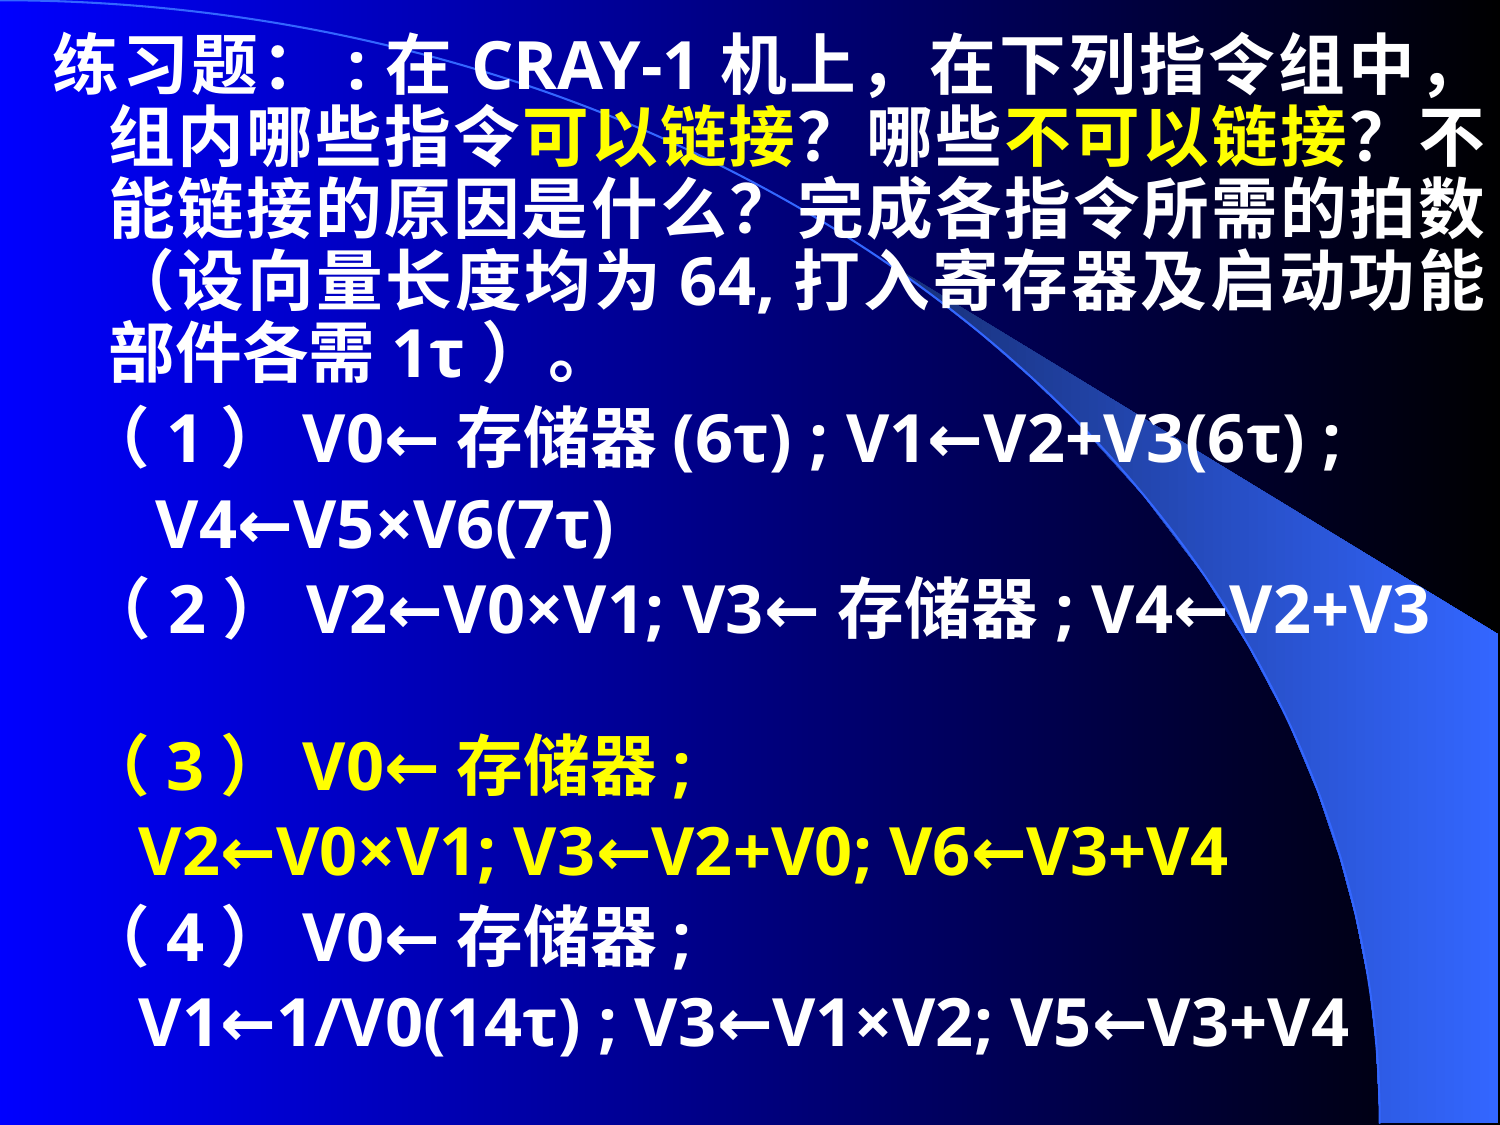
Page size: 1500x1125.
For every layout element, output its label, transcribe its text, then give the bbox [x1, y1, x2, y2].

slide_number [1074, 1063, 1388, 1101]
list 练习题：:在CRAY-1机上，在下列指令组中，组内哪些指令可以链接？哪些不可以链接？不能链接的原因是什么？完成各指令所需的拍数（设向量长度均为64,打入寄存器及启动功能部件各需1τ）。 （1）V0←存储器(6τ) ; V1←V2+V3(6τ) ; V4←V5×V6(7τ) （2）V2←V0×V1; V3←存储器; V4←V2+V3 （3）V0←存储器; V2←V0×V1; V3←V2+V0; V6←V3+V4 （4）V0←存储器; V1←1/V0(14τ) ; V3←V1×V2; V5←V3+V4 [37, 24, 1500, 1063]
